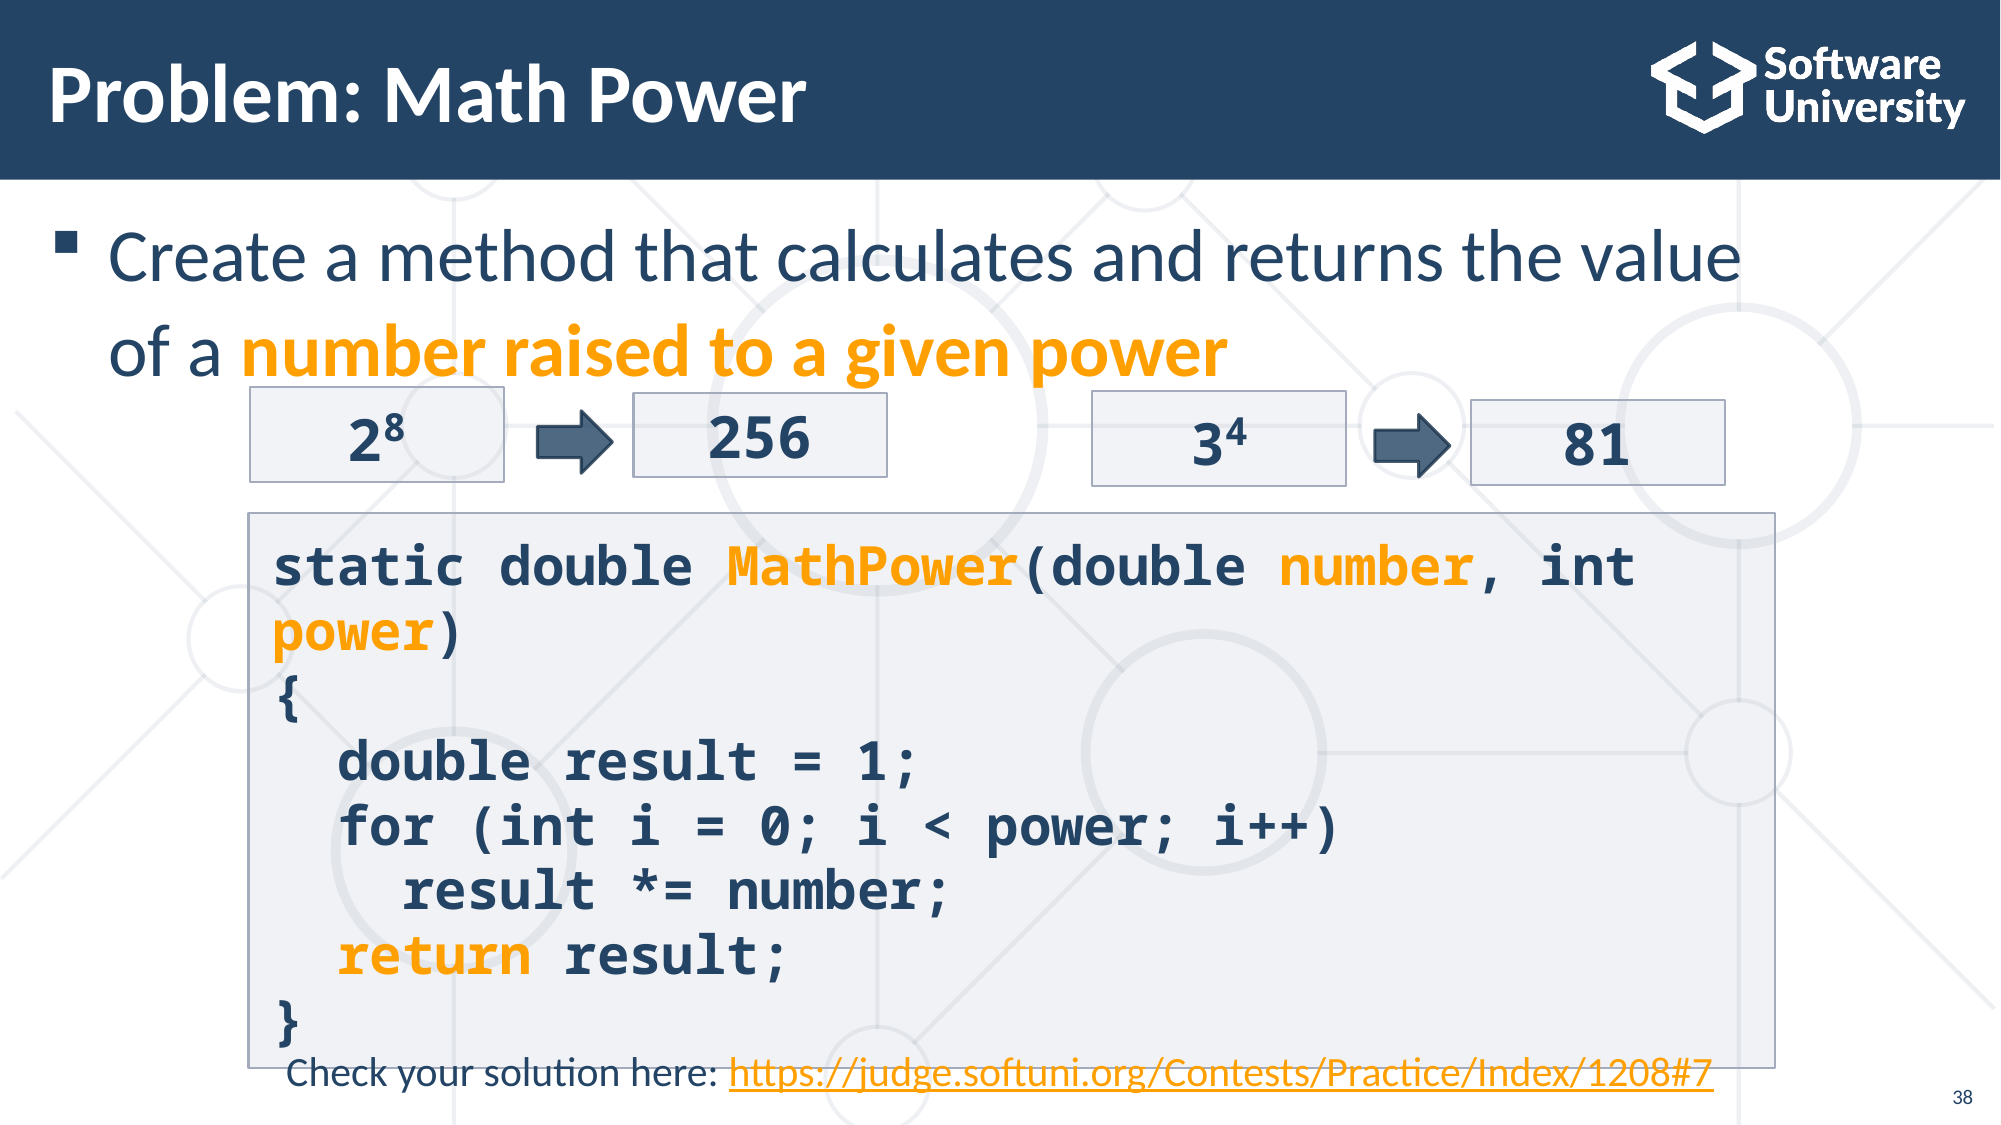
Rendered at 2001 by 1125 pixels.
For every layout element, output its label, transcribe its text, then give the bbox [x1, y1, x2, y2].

text_box 34 [1092, 391, 1346, 486]
picture [1651, 41, 1966, 134]
text_box 81 [1471, 399, 1725, 485]
list Create a method that calculates and returns the value of a number raised to a given power [31, 196, 1838, 1050]
title Problem: Math Power [31, 16, 1625, 162]
text_box [535, 408, 615, 476]
text_box [1372, 412, 1453, 479]
text_box 256 [633, 392, 888, 478]
text_box 28 [249, 387, 504, 483]
text_box static double MathPower(double number, int power) { double result = 1; for (int i = 0; i < power; i++) result *= number; return result; } [248, 513, 1775, 1036]
slide_number 38 [1927, 1067, 1989, 1117]
text_box Check your solution here: https://judge.softuni.org/Contests/Practice/Index/1208#7 [131, 1036, 1869, 1102]
